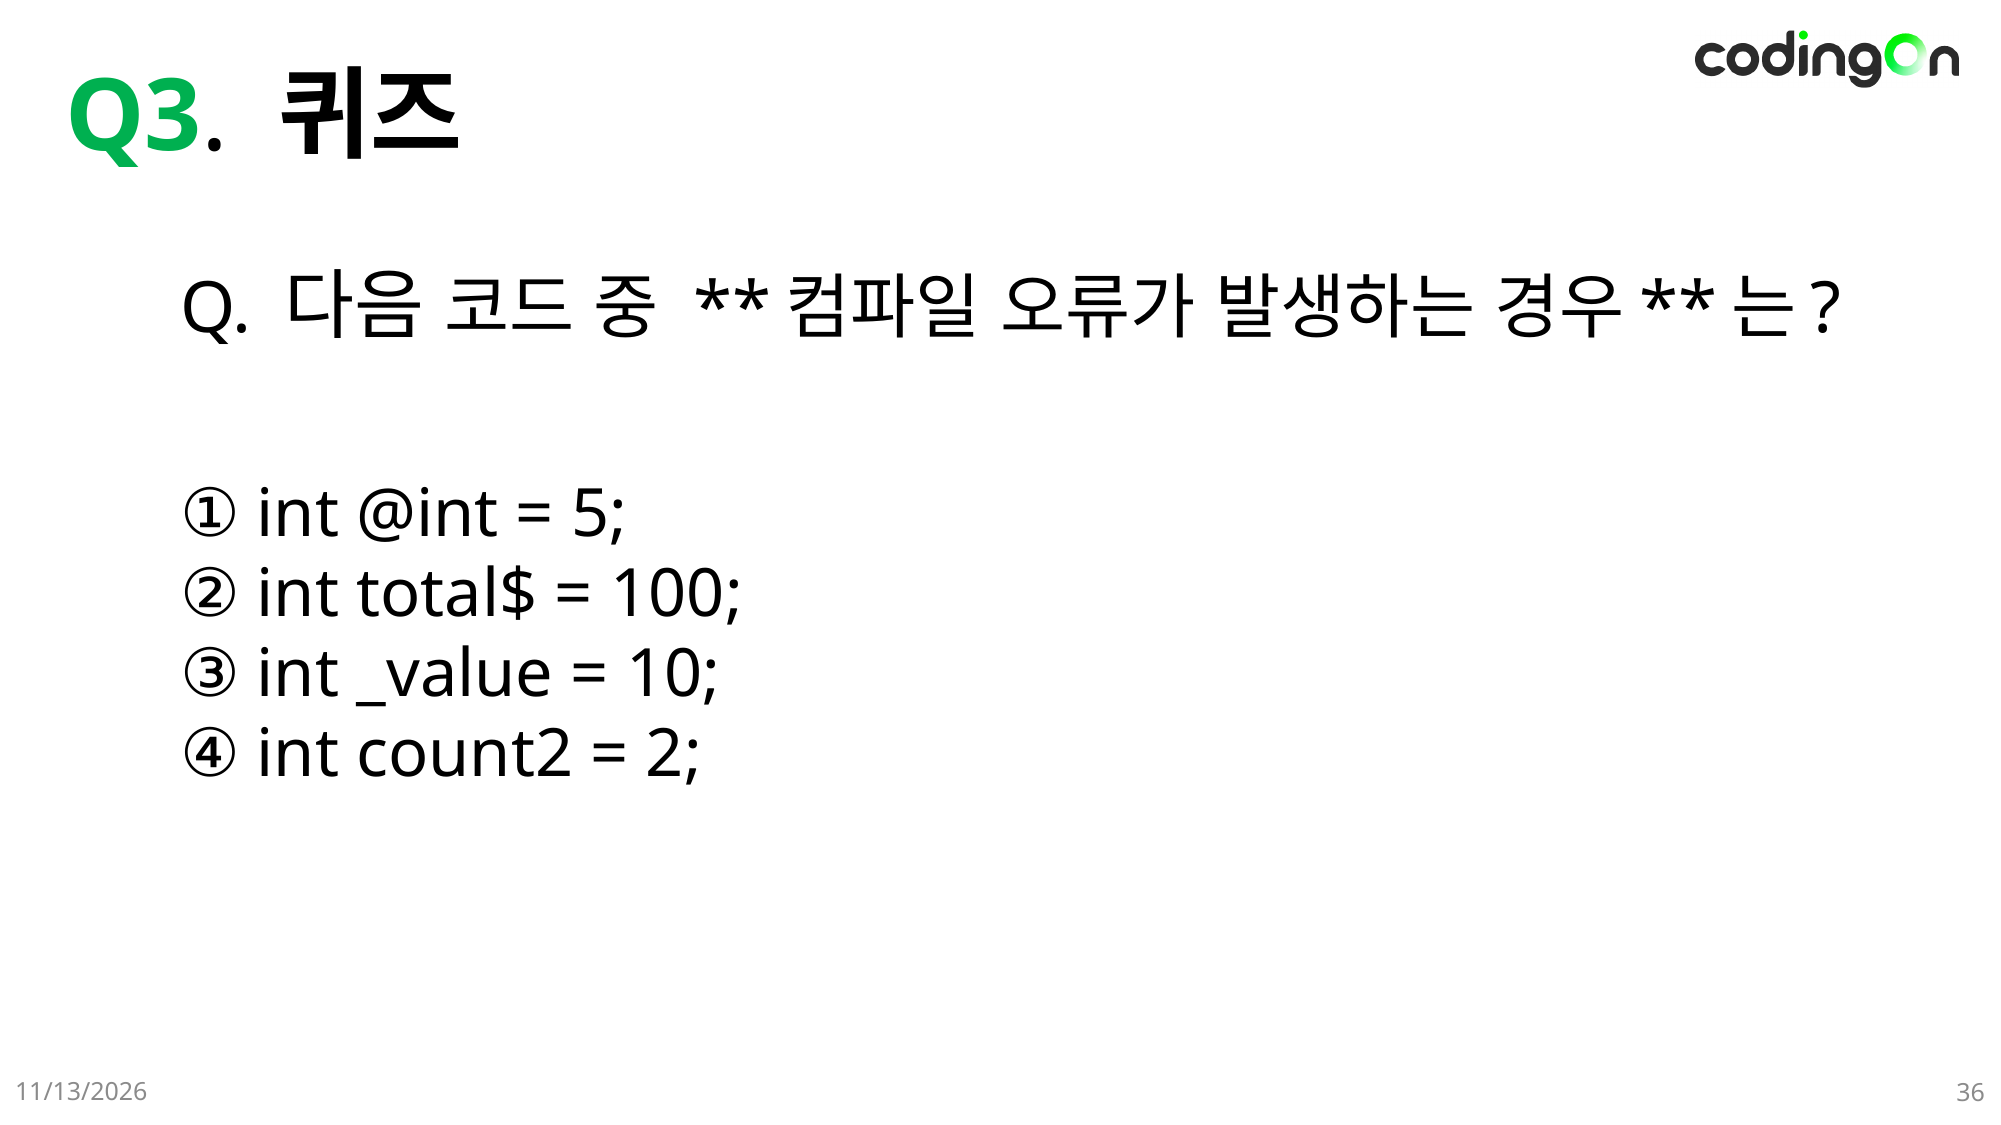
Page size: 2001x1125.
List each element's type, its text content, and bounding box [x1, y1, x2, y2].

text_box ① int @int = 5; ② int total$ = 100; ③ int _value = 10; ④ int count2 = 2; [165, 426, 1863, 797]
slide_number 36 [1550, 1063, 2000, 1124]
title Q3. 퀴즈 [50, 9, 1775, 228]
picture [1775, 30, 1959, 88]
list Q. 다음 코드 중 **컴파일 오류가 발생하는 경우**는? [165, 259, 1891, 426]
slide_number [0, 1062, 450, 1123]
